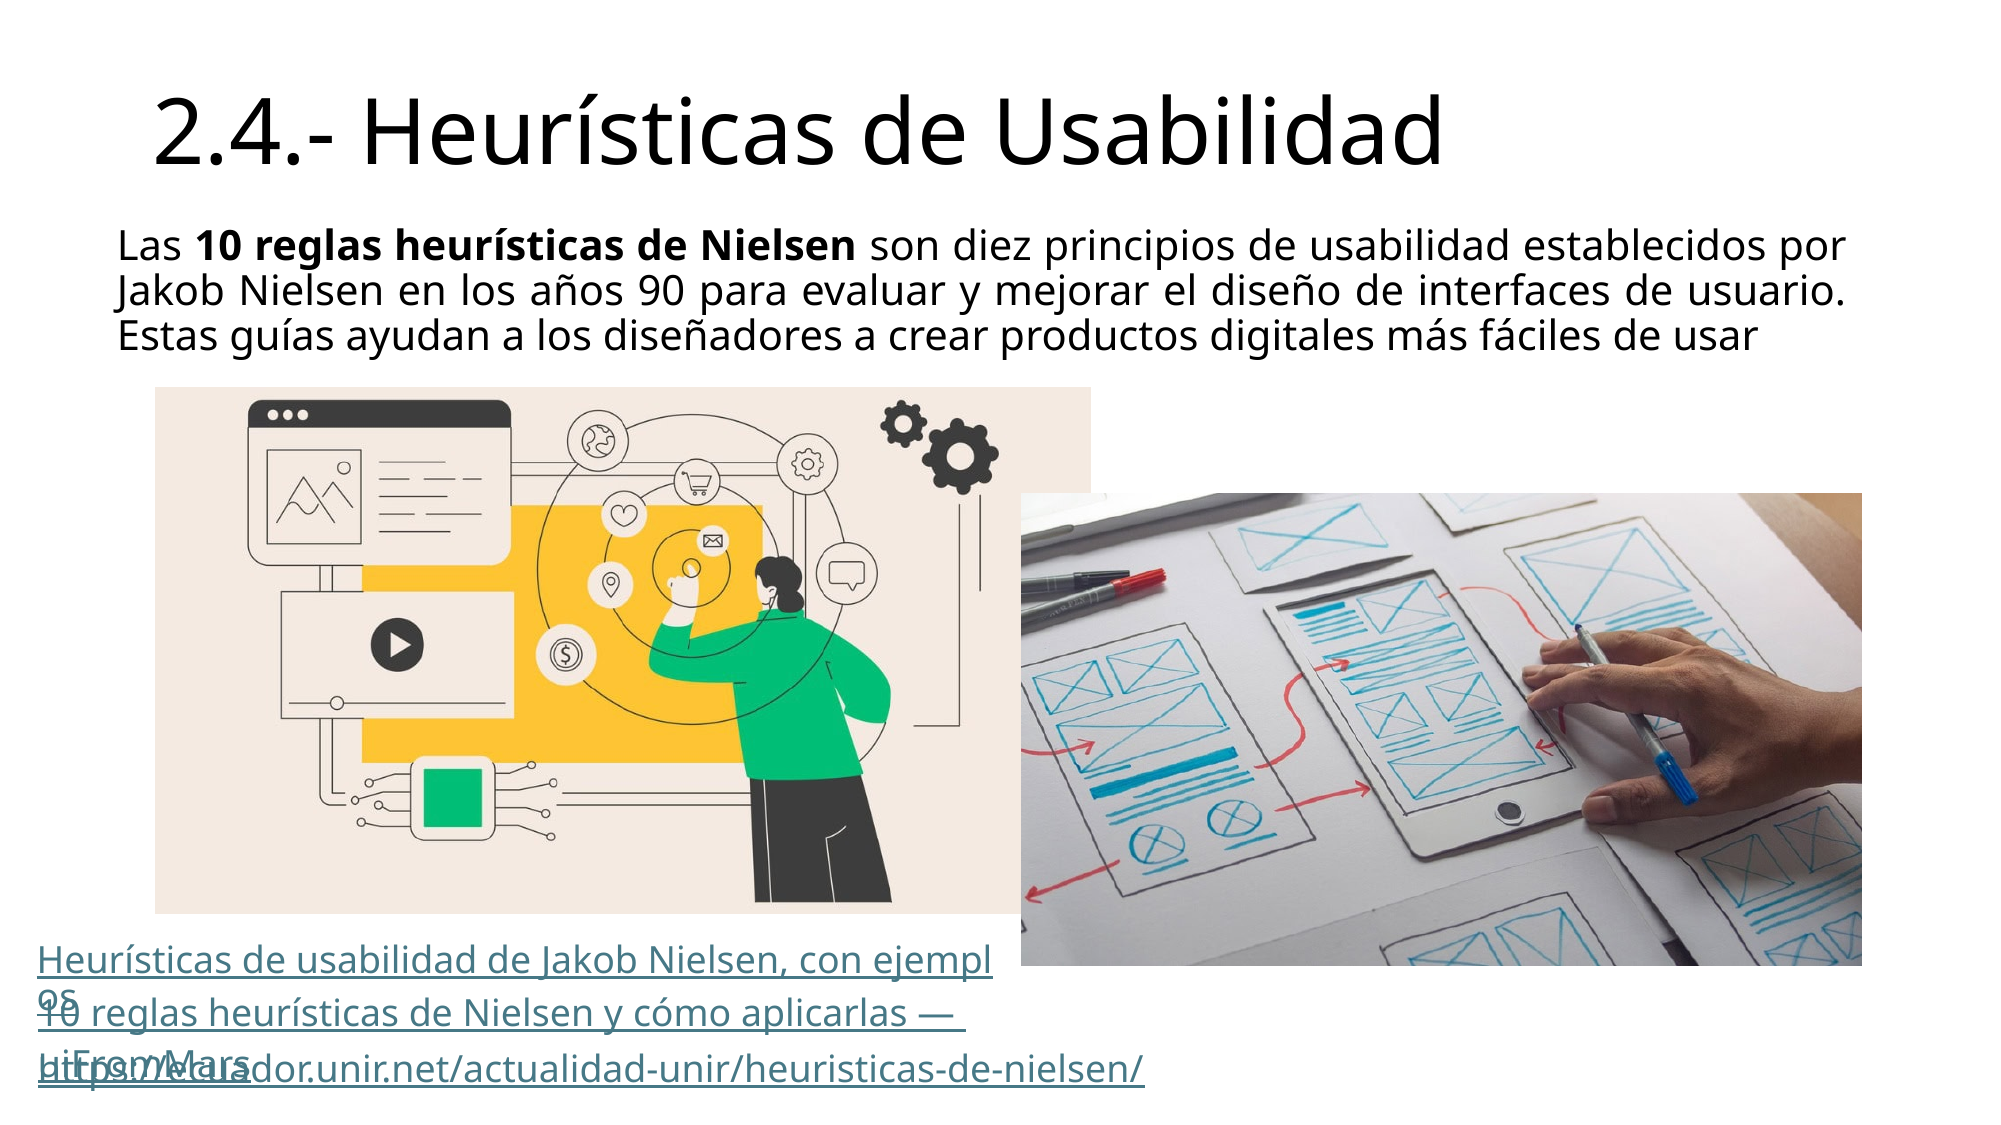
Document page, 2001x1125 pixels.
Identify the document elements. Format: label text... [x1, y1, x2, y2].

text_box Heurísticas de usabilidad de Jakob Nielsen, con ejemplos [21, 928, 1022, 994]
title 2.4.- Heurísticas de Usabilidad [137, 25, 1863, 217]
list Las 10 reglas heurísticas de Nielsen son diez principios de usabilidad establecidos por Jakob Nielsen en los años 90 para evaluar y mejorar el diseño de interfaces de usuario. Estas guías ayudan a los diseñadores a crear productos digitales más fáciles de usar [101, 217, 1863, 932]
text_box https://ecuador.unir.net/actualidad-unir/heuristicas-de-nielsen/ [23, 1037, 1205, 1104]
picture [154, 387, 1862, 967]
text_box 10 reglas heurísticas de Nielsen y cómo aplicarlas — uiFromMars [23, 981, 1174, 1037]
